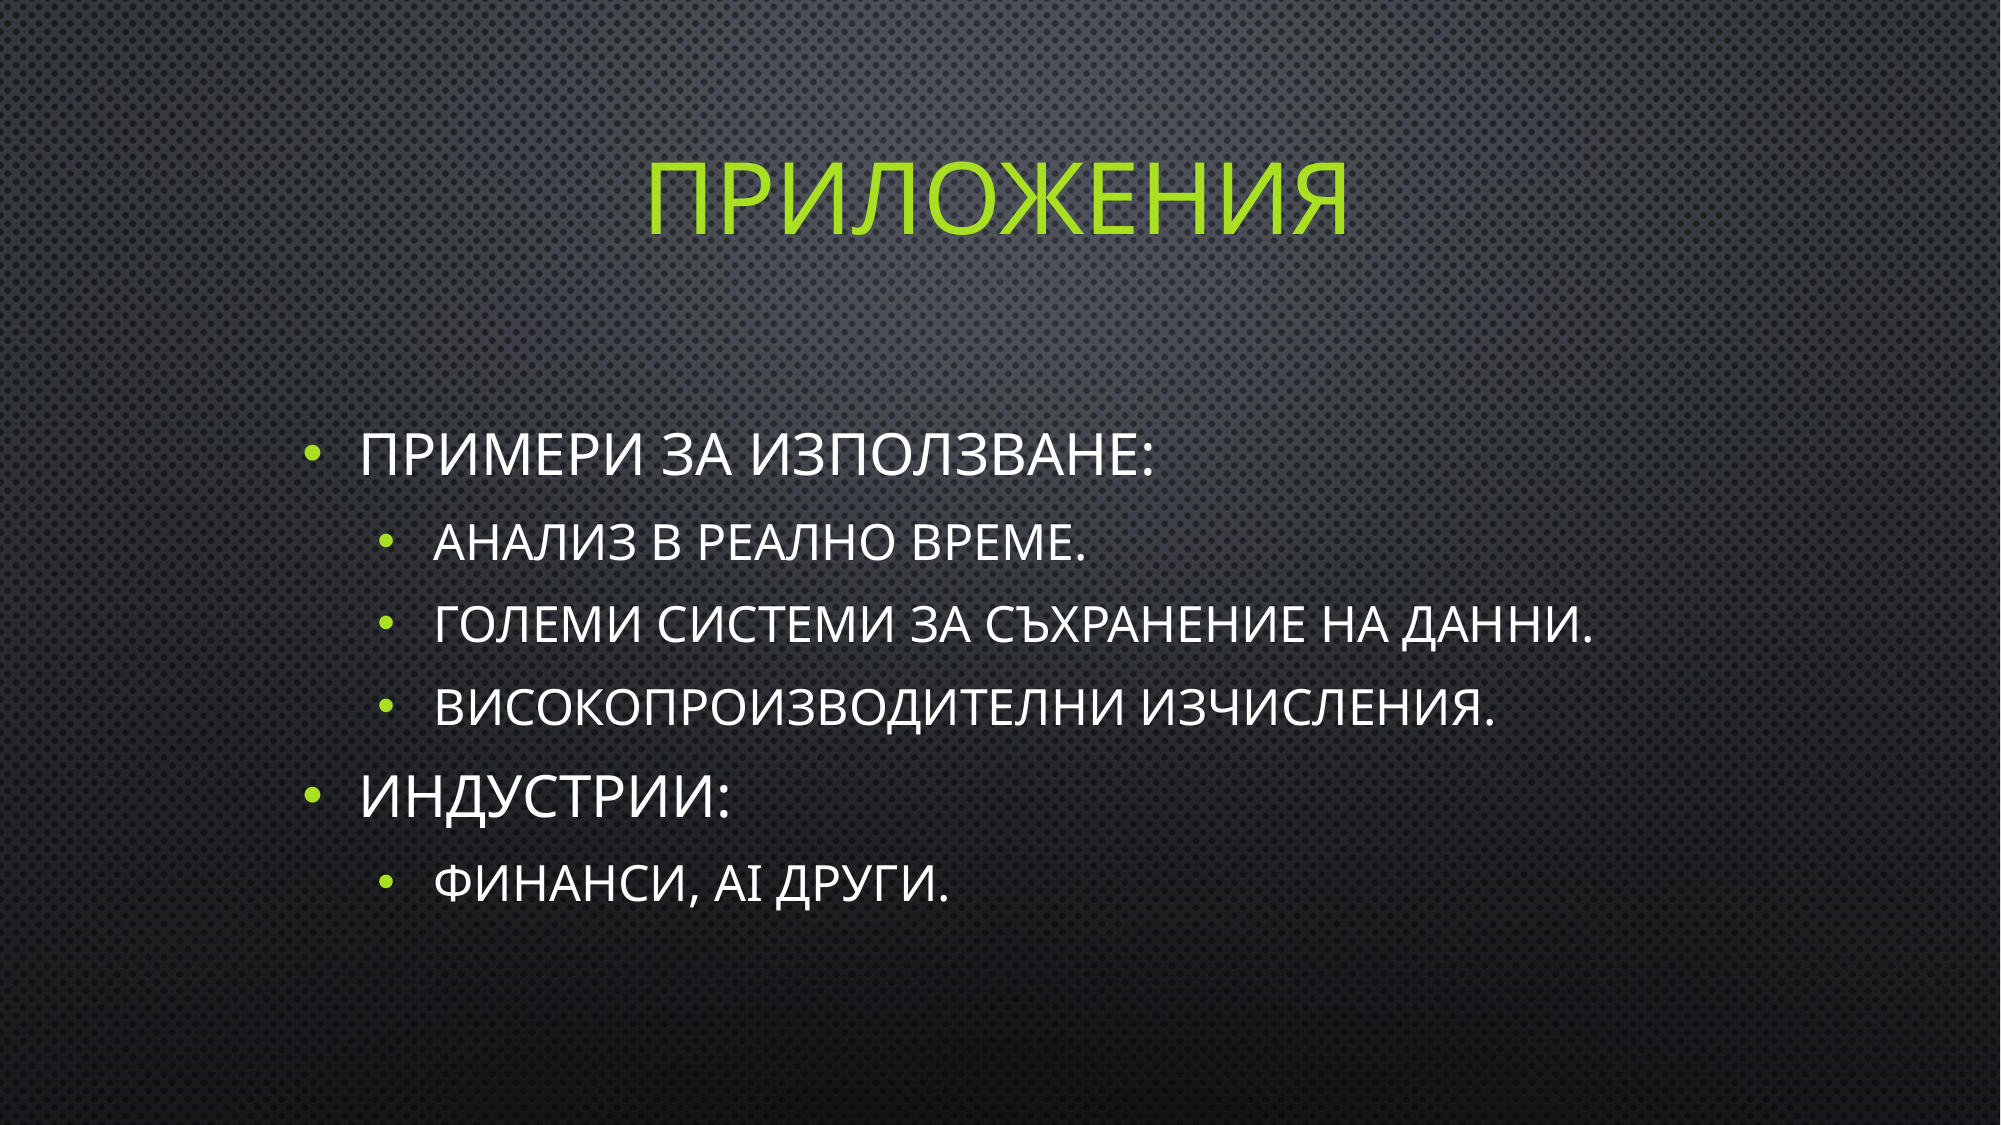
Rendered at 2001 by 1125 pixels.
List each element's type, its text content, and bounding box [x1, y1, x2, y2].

title Приложения [287, 99, 1711, 262]
subtitle Примери за използване: Анализ в реално време. Големи системи за съхранение на данни. Високопроизводителни изчисления. Индустрии: Финанси, AI други. [287, 410, 1711, 950]
